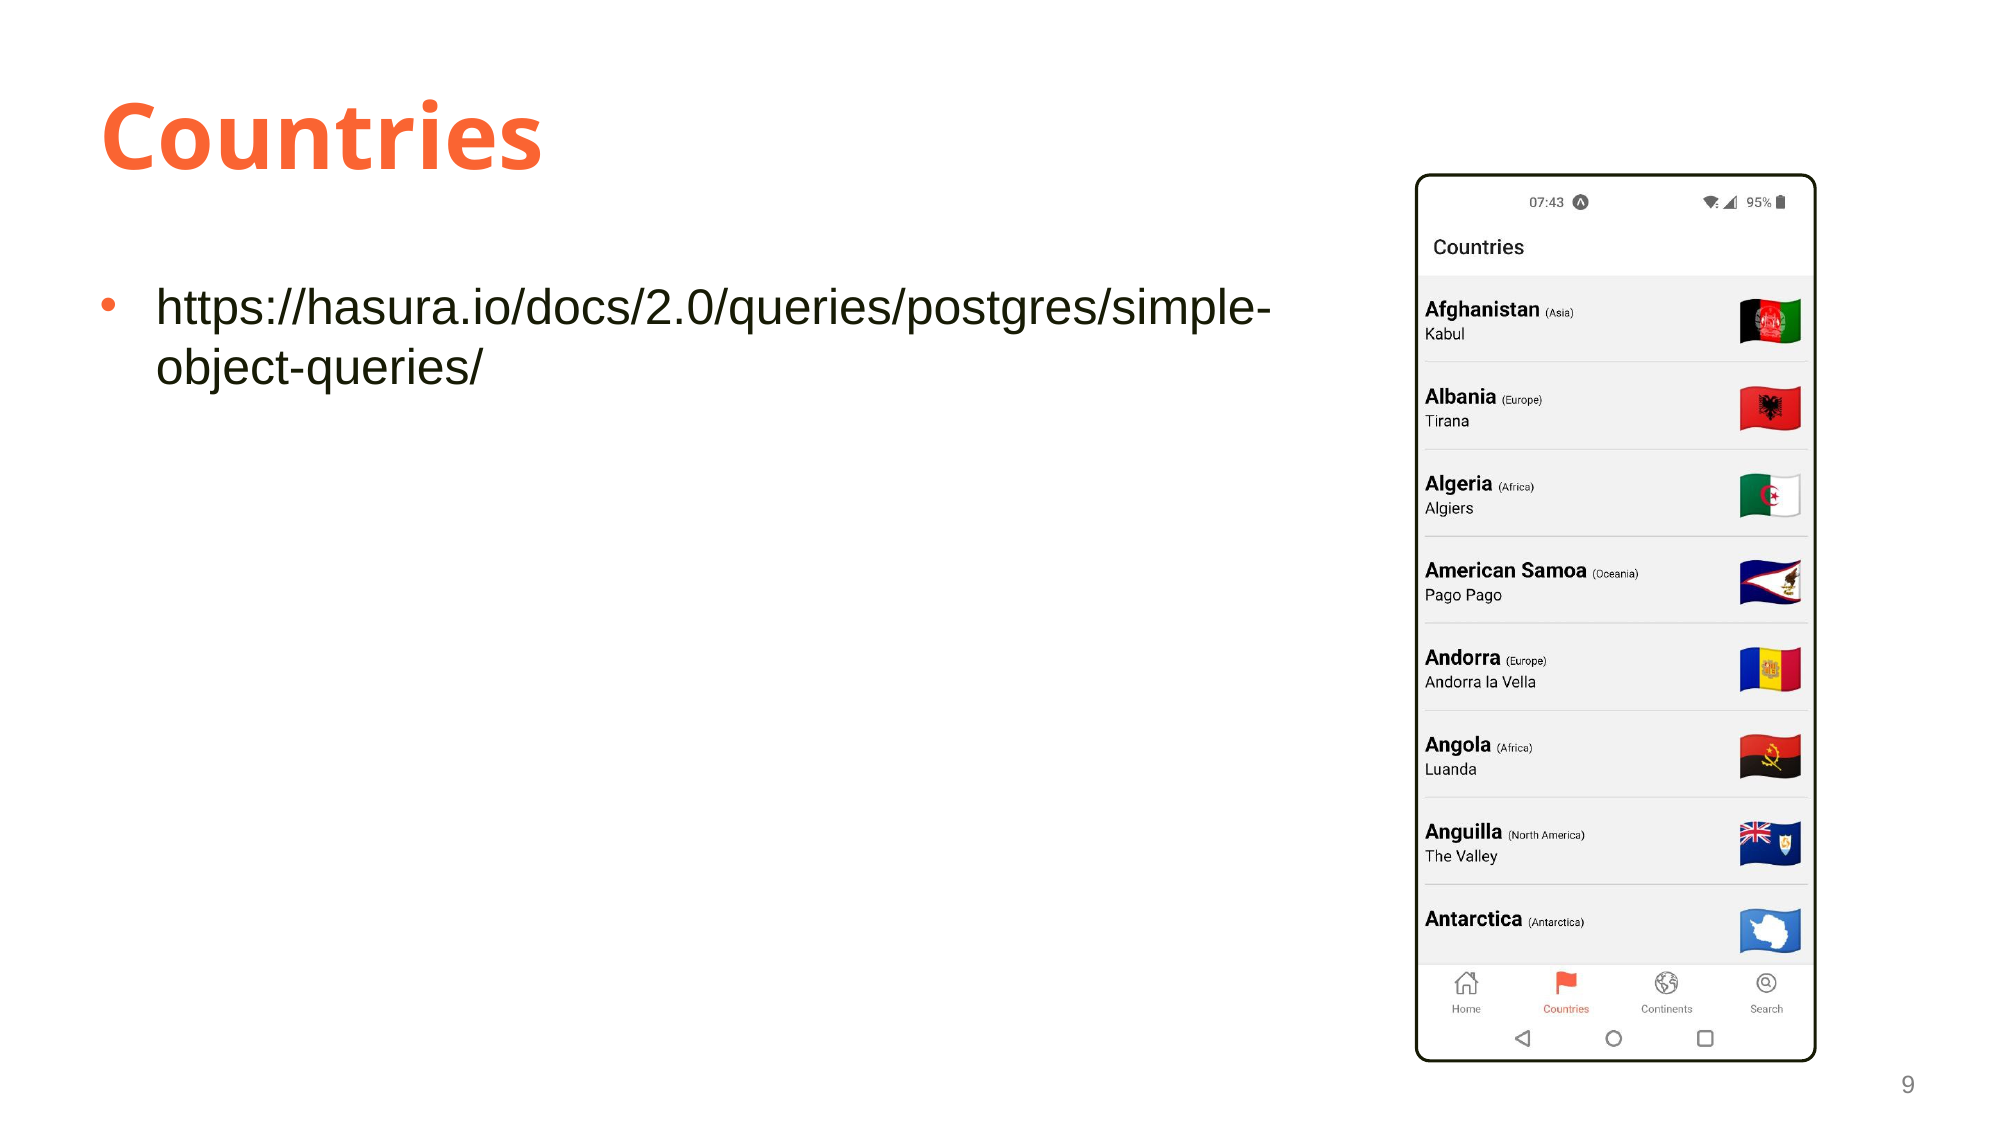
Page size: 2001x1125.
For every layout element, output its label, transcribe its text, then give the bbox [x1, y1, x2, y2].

title Countries [84, 49, 1916, 233]
list https://hasura.io/docs/2.0/queries/postgres/simple-object-queries/ [84, 267, 1355, 1041]
slide_number 9 [1815, 1061, 1916, 1107]
picture [1416, 175, 1816, 1061]
